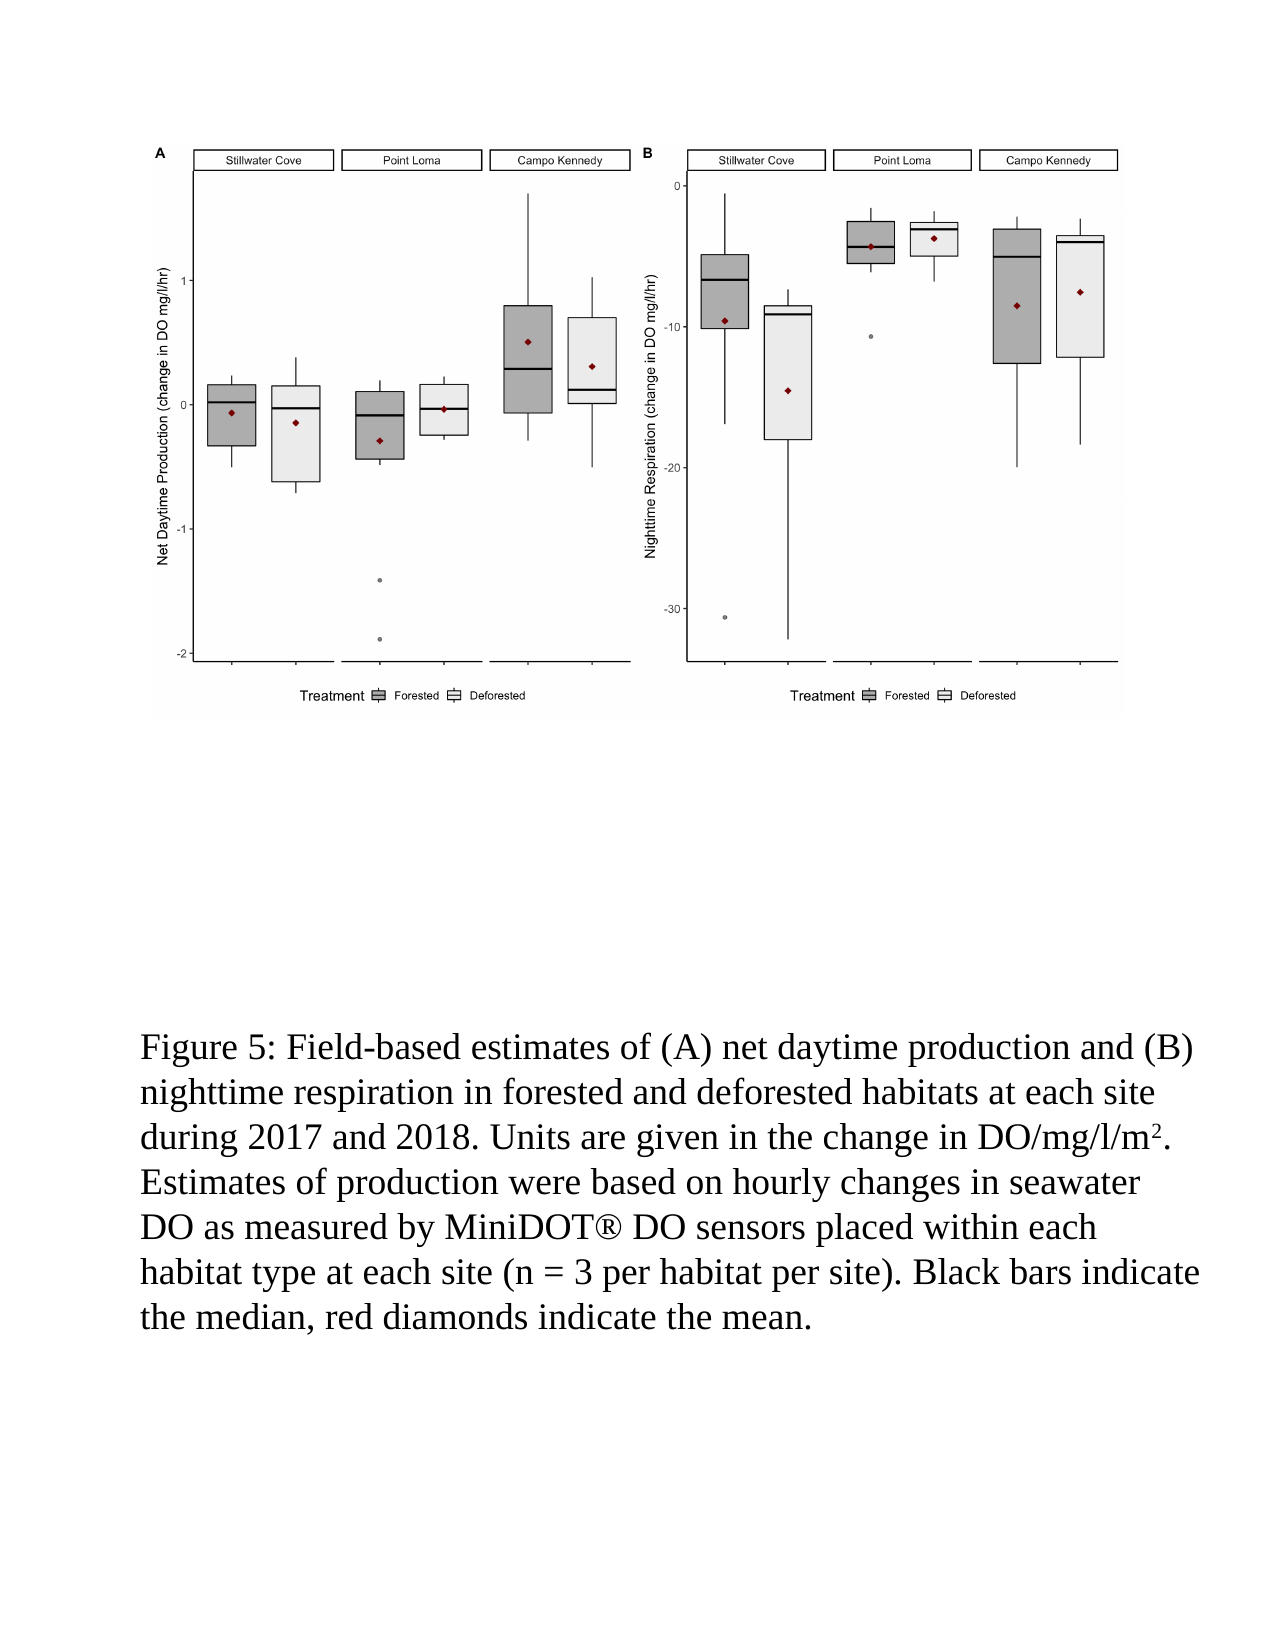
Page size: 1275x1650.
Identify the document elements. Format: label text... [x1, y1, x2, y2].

picture [149, 142, 1125, 718]
text_box Figure 5: Field-based estimates of (A) net daytime production and (B) nighttime respiration in forested and deforested habitats at each site during 2017 and 2018. Units are given in the change in DO/mg/l/m2. Estimates of production were based on hourly changes in seawater DO as measured by MiniDOT® DO sensors placed within each habitat type at each site (n = 3 per habitat per site). Black bars indicate the median, red diamonds indicate the mean. [125, 1014, 1219, 1345]
